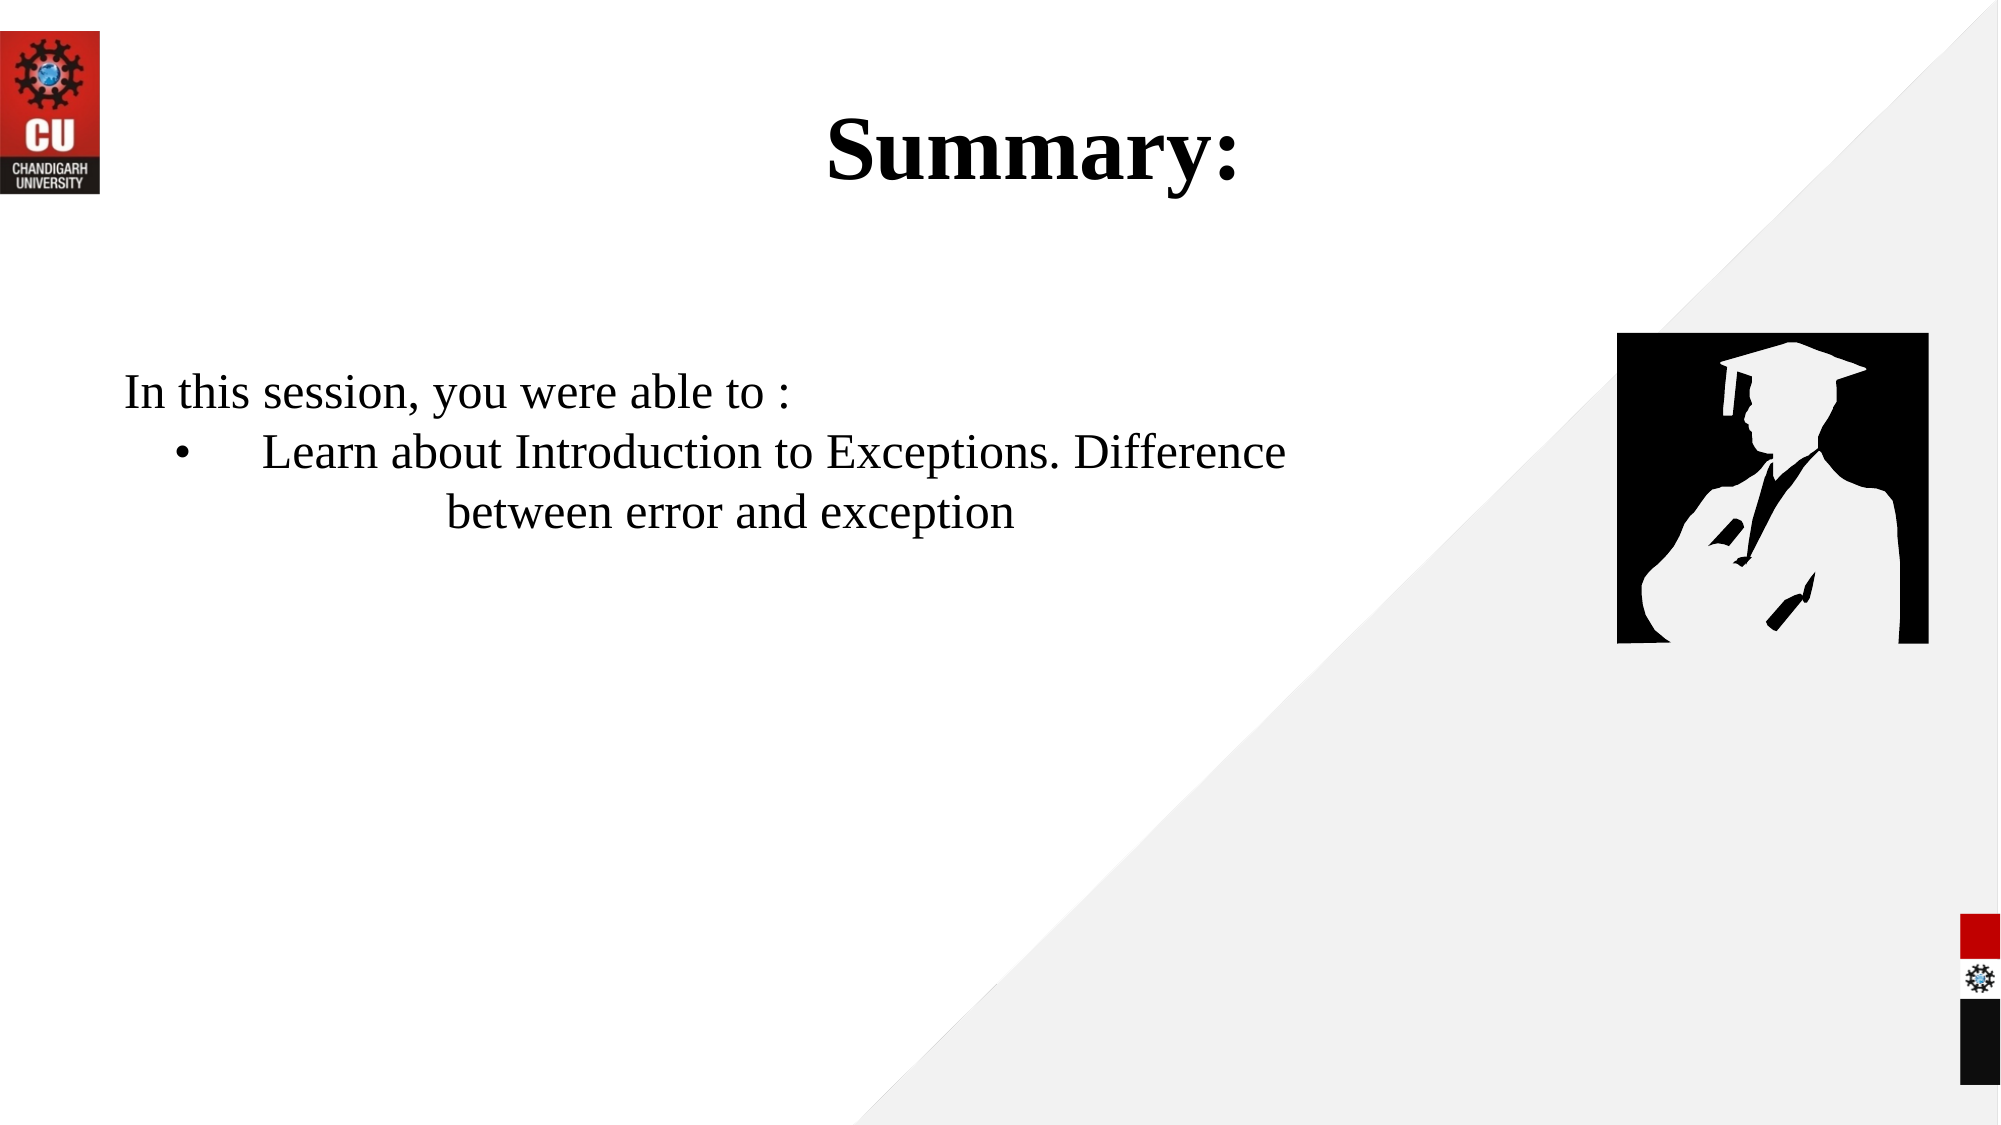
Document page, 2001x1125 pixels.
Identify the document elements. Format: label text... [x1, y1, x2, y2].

title Summary: [183, 86, 1909, 214]
picture [0, 0, 2001, 1125]
text_box In this session, you were able to : • Learn about Introduction to Exceptions. Difference between error and exception [109, 351, 1352, 546]
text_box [1617, 332, 1929, 644]
